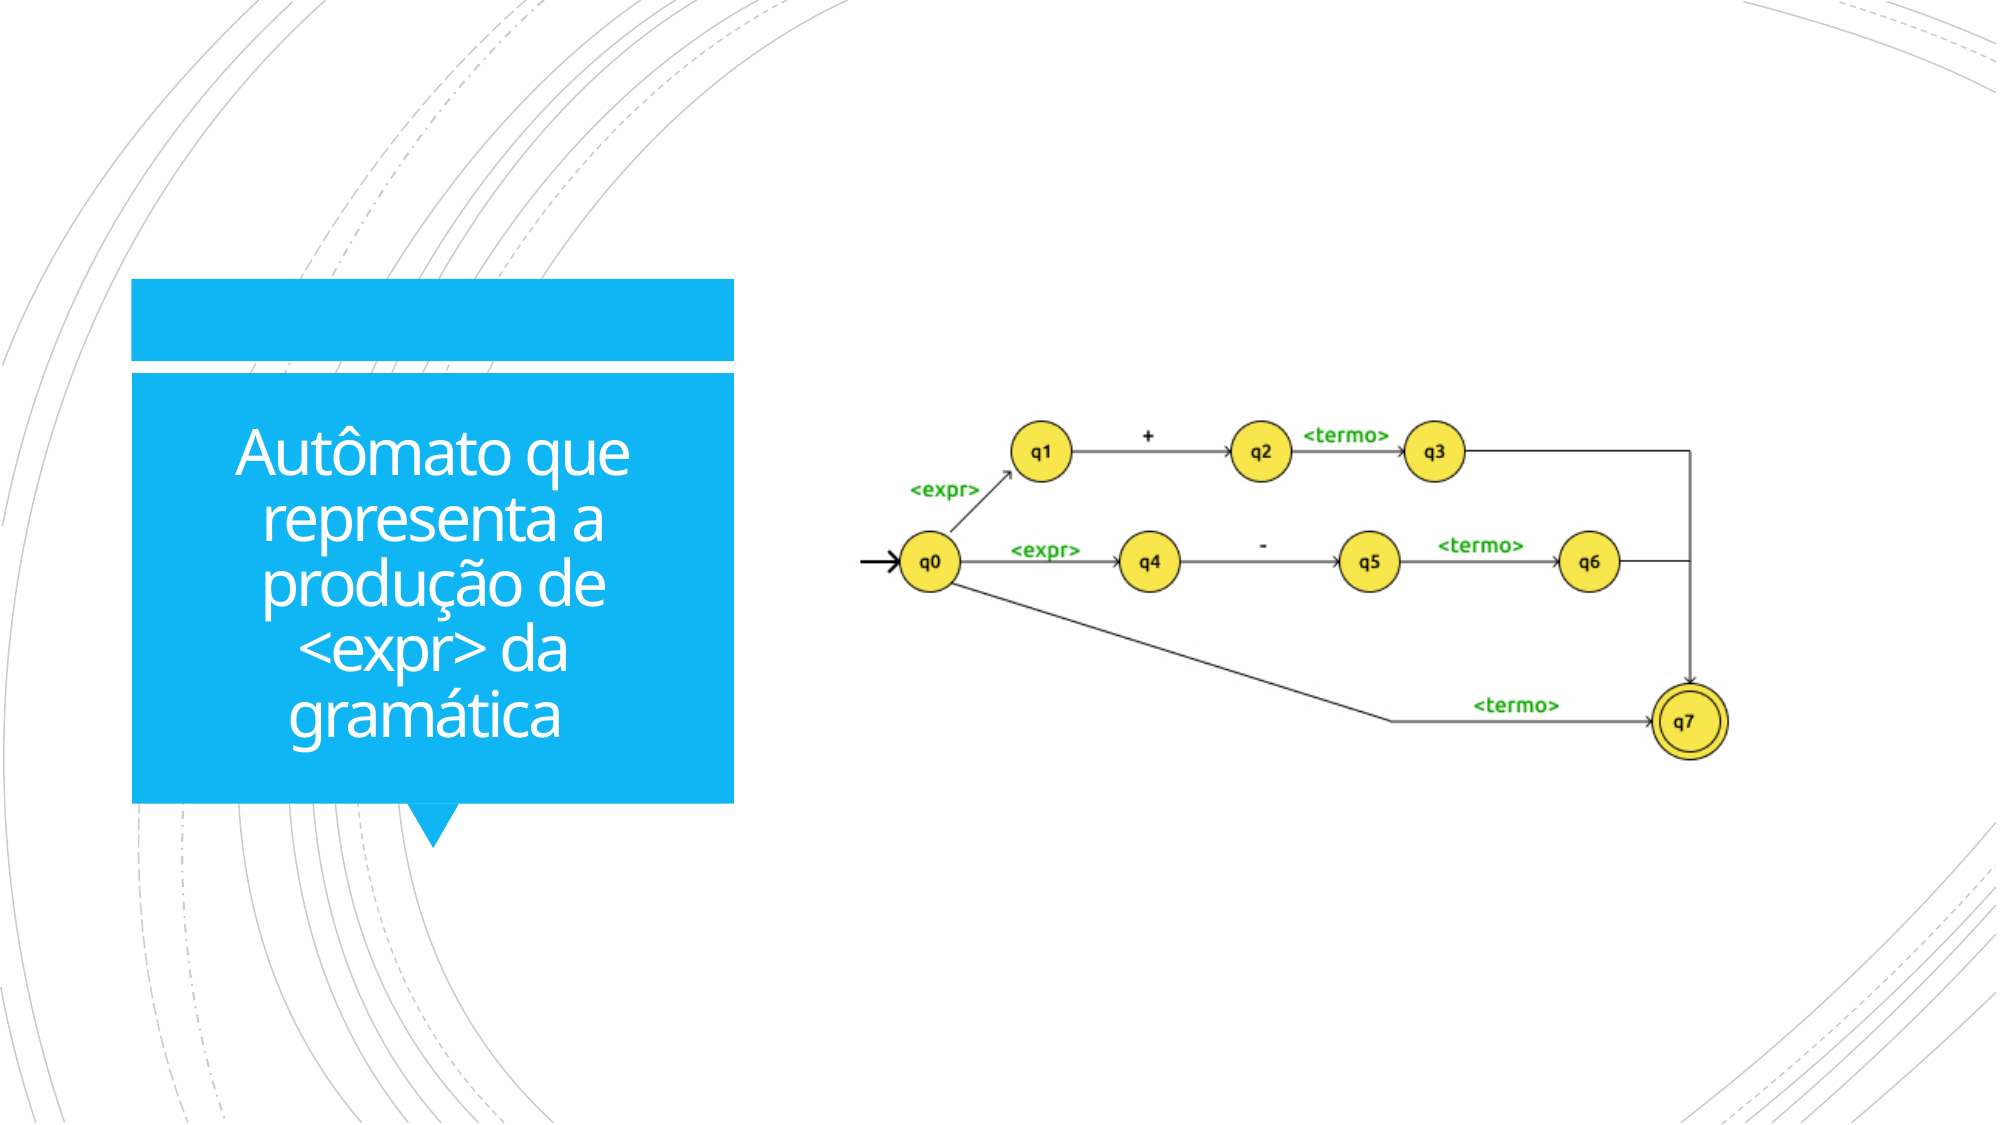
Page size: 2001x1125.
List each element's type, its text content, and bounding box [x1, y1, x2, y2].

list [839, 323, 1871, 801]
title Autômato que representa a produção de <expr> da gramática [145, 385, 720, 789]
